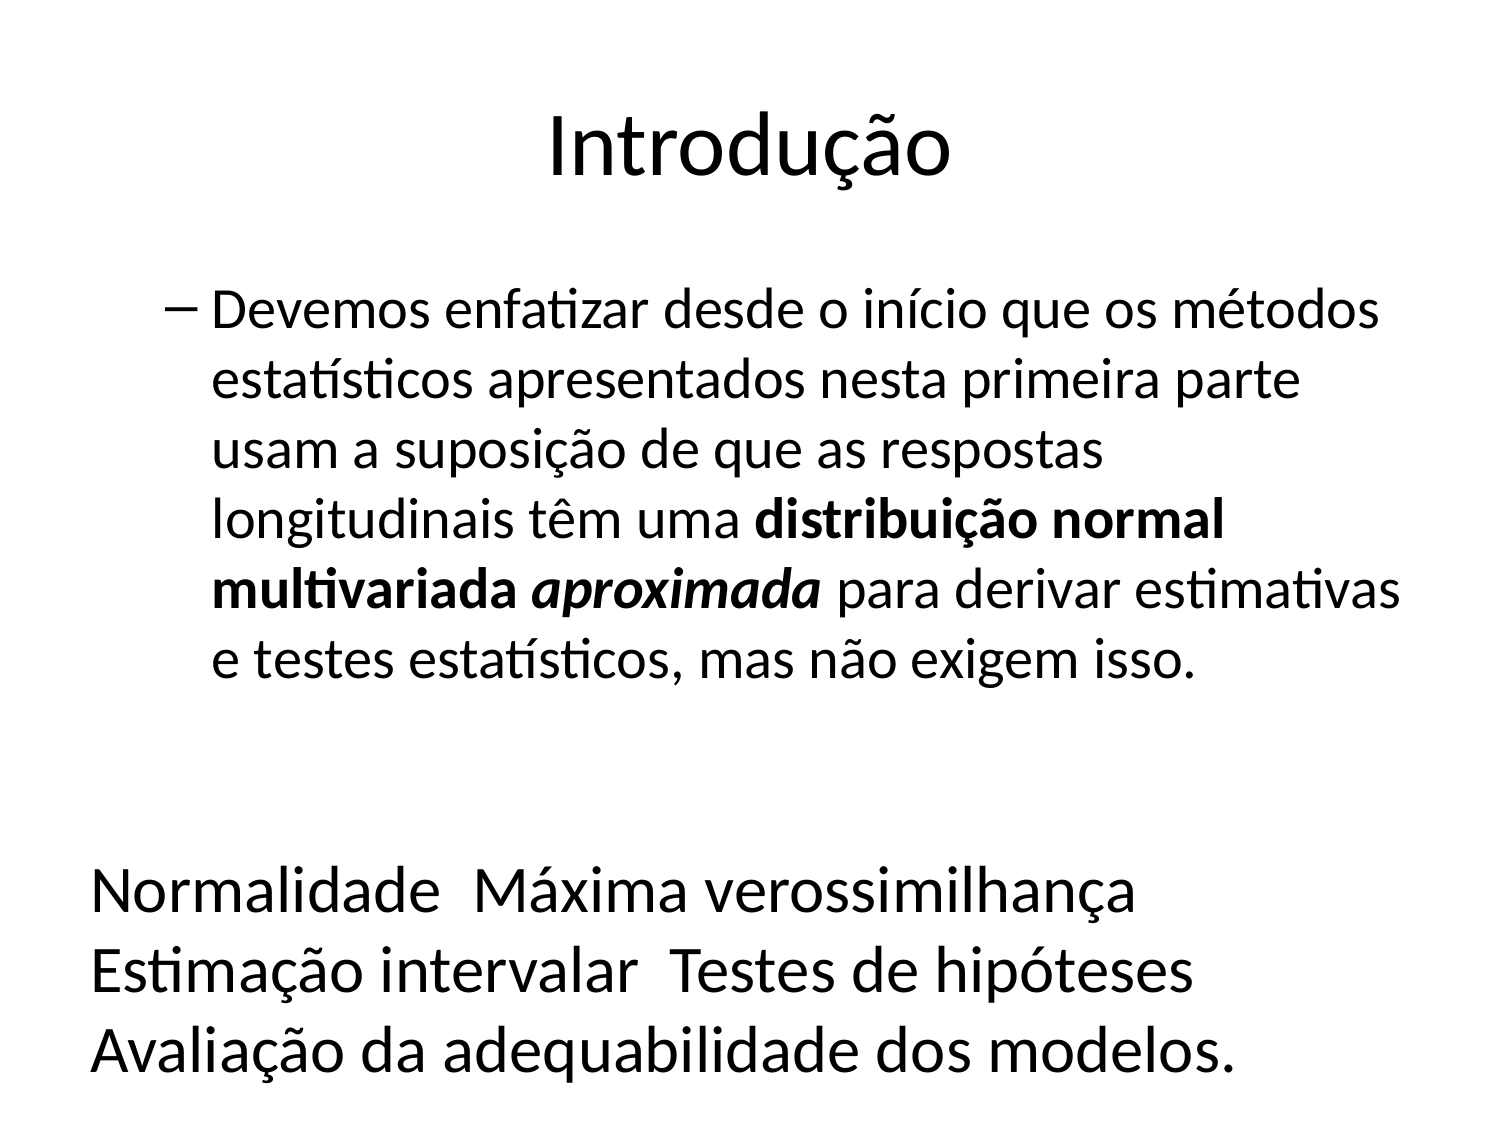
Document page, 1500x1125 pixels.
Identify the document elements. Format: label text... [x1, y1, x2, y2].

title Introdução [75, 45, 1425, 233]
